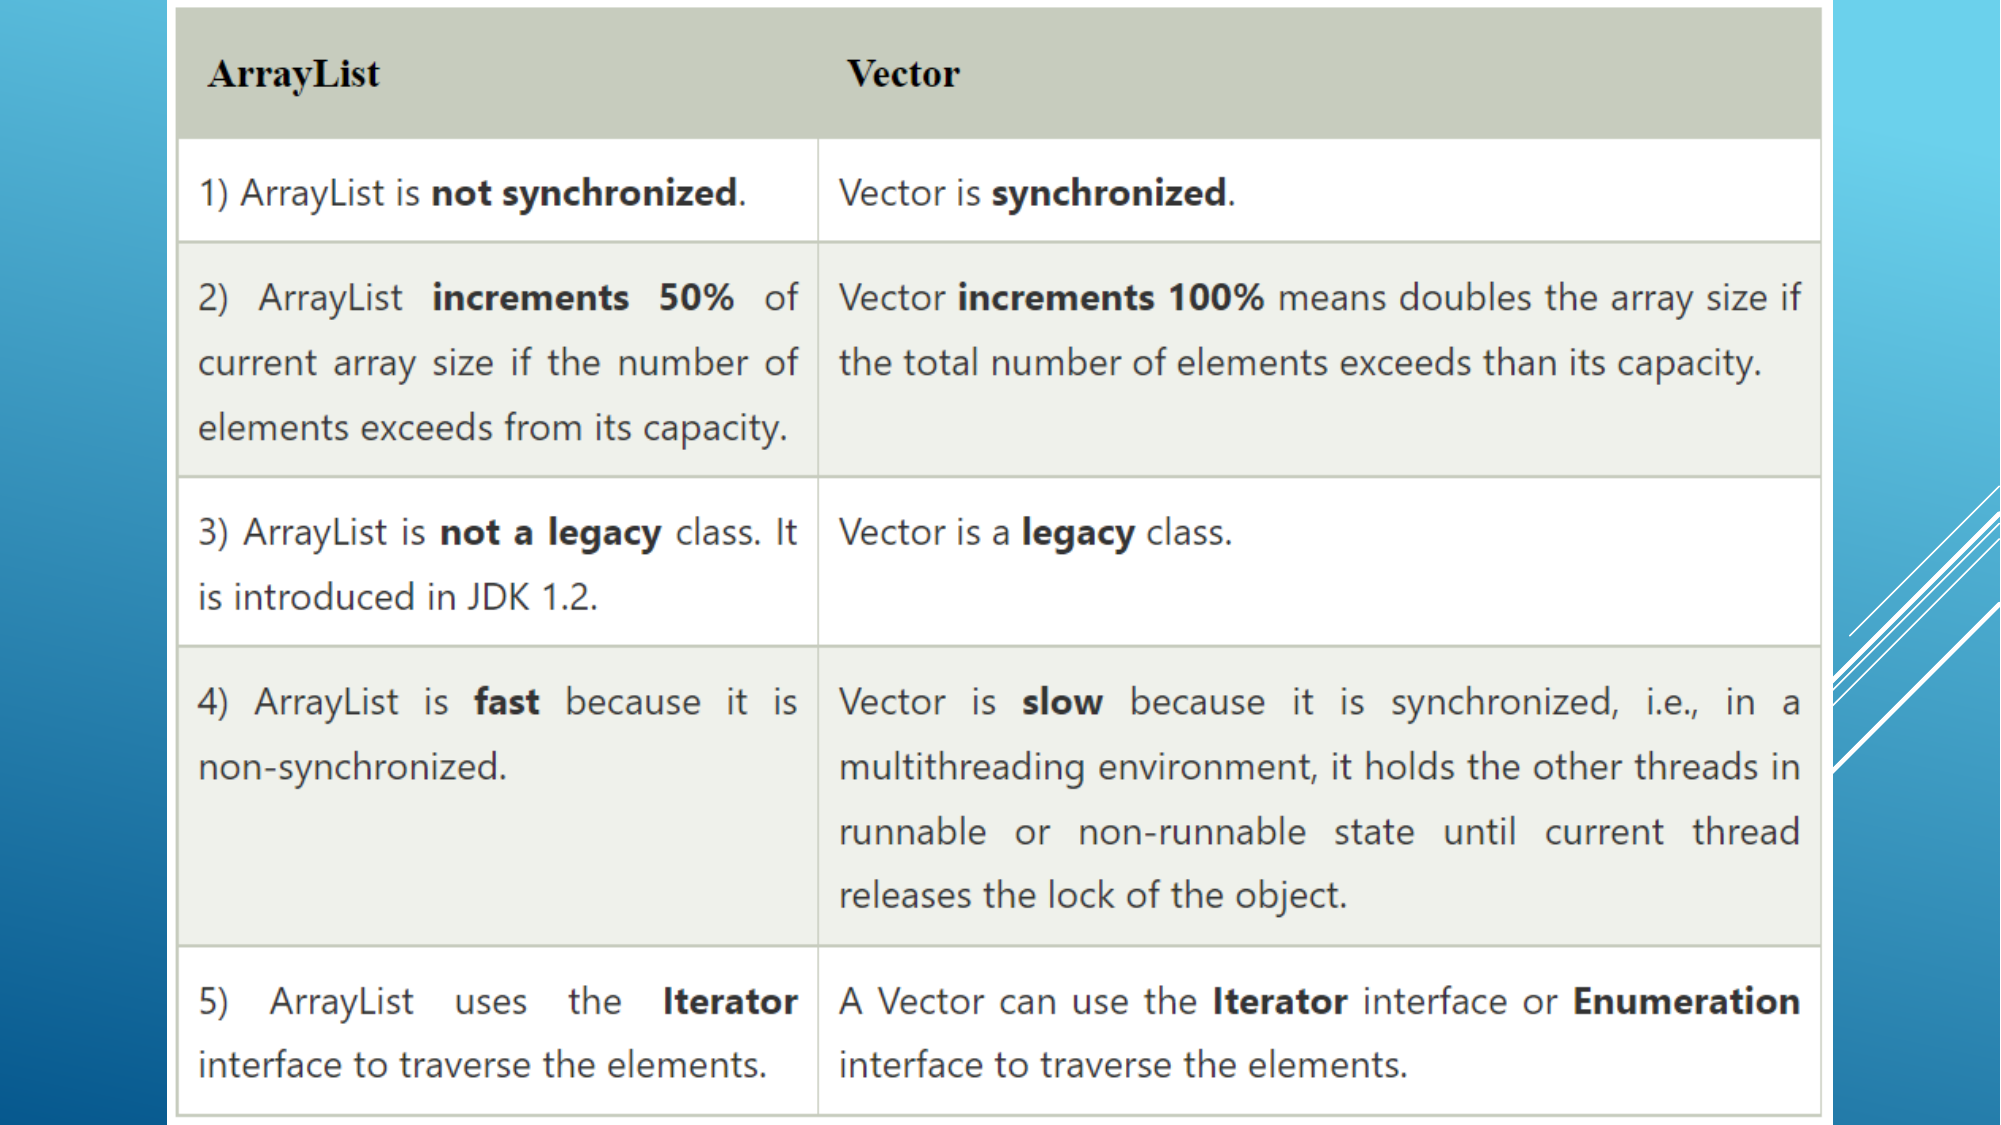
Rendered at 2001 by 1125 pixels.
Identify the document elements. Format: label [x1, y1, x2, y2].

picture [166, 0, 1834, 1125]
